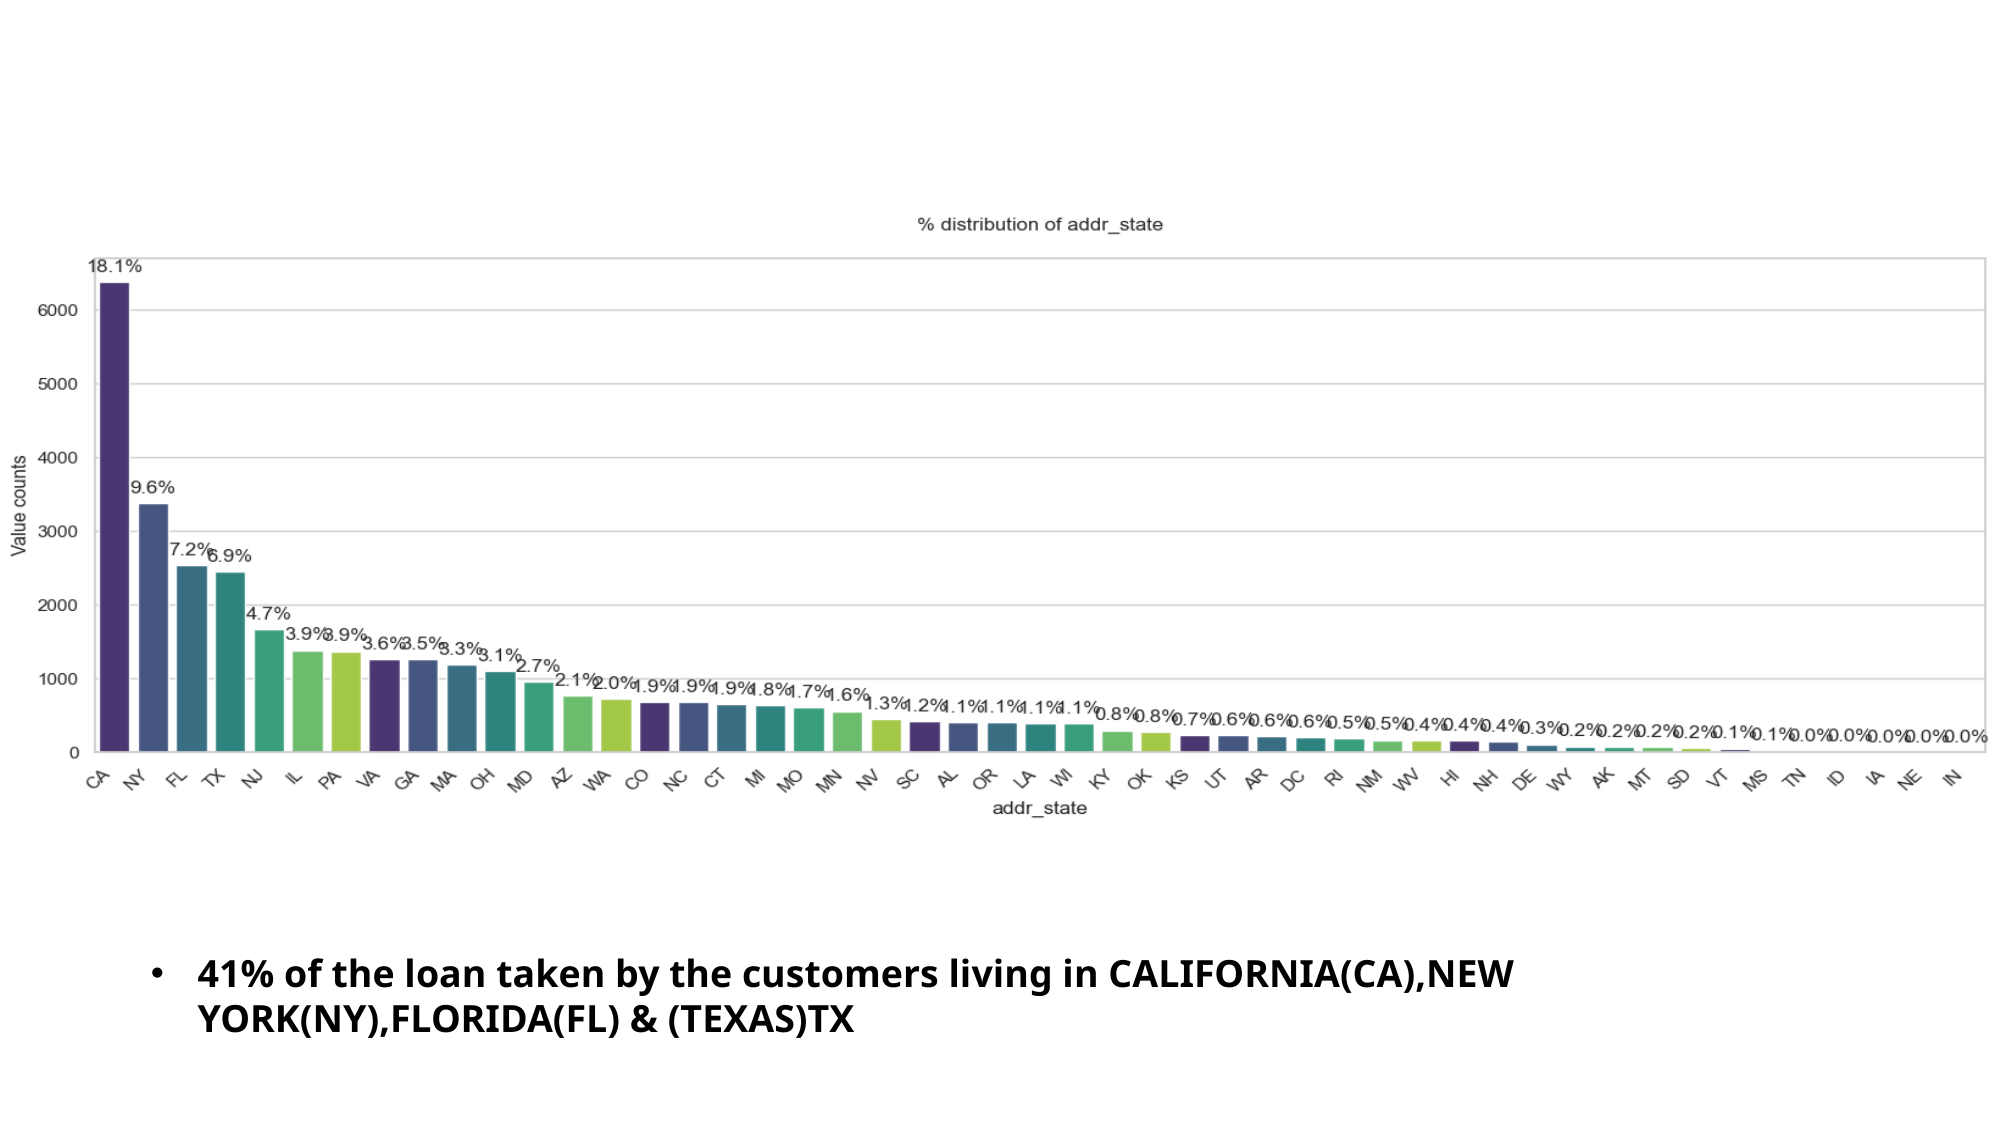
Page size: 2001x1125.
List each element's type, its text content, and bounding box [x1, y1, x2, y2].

text_box 41% of the loan taken by the customers living in CALIFORNIA(CA),NEW YORK(NY),FLORIDA(FL) & (TEXAS)TX [136, 942, 1816, 1048]
picture [0, 207, 2000, 829]
